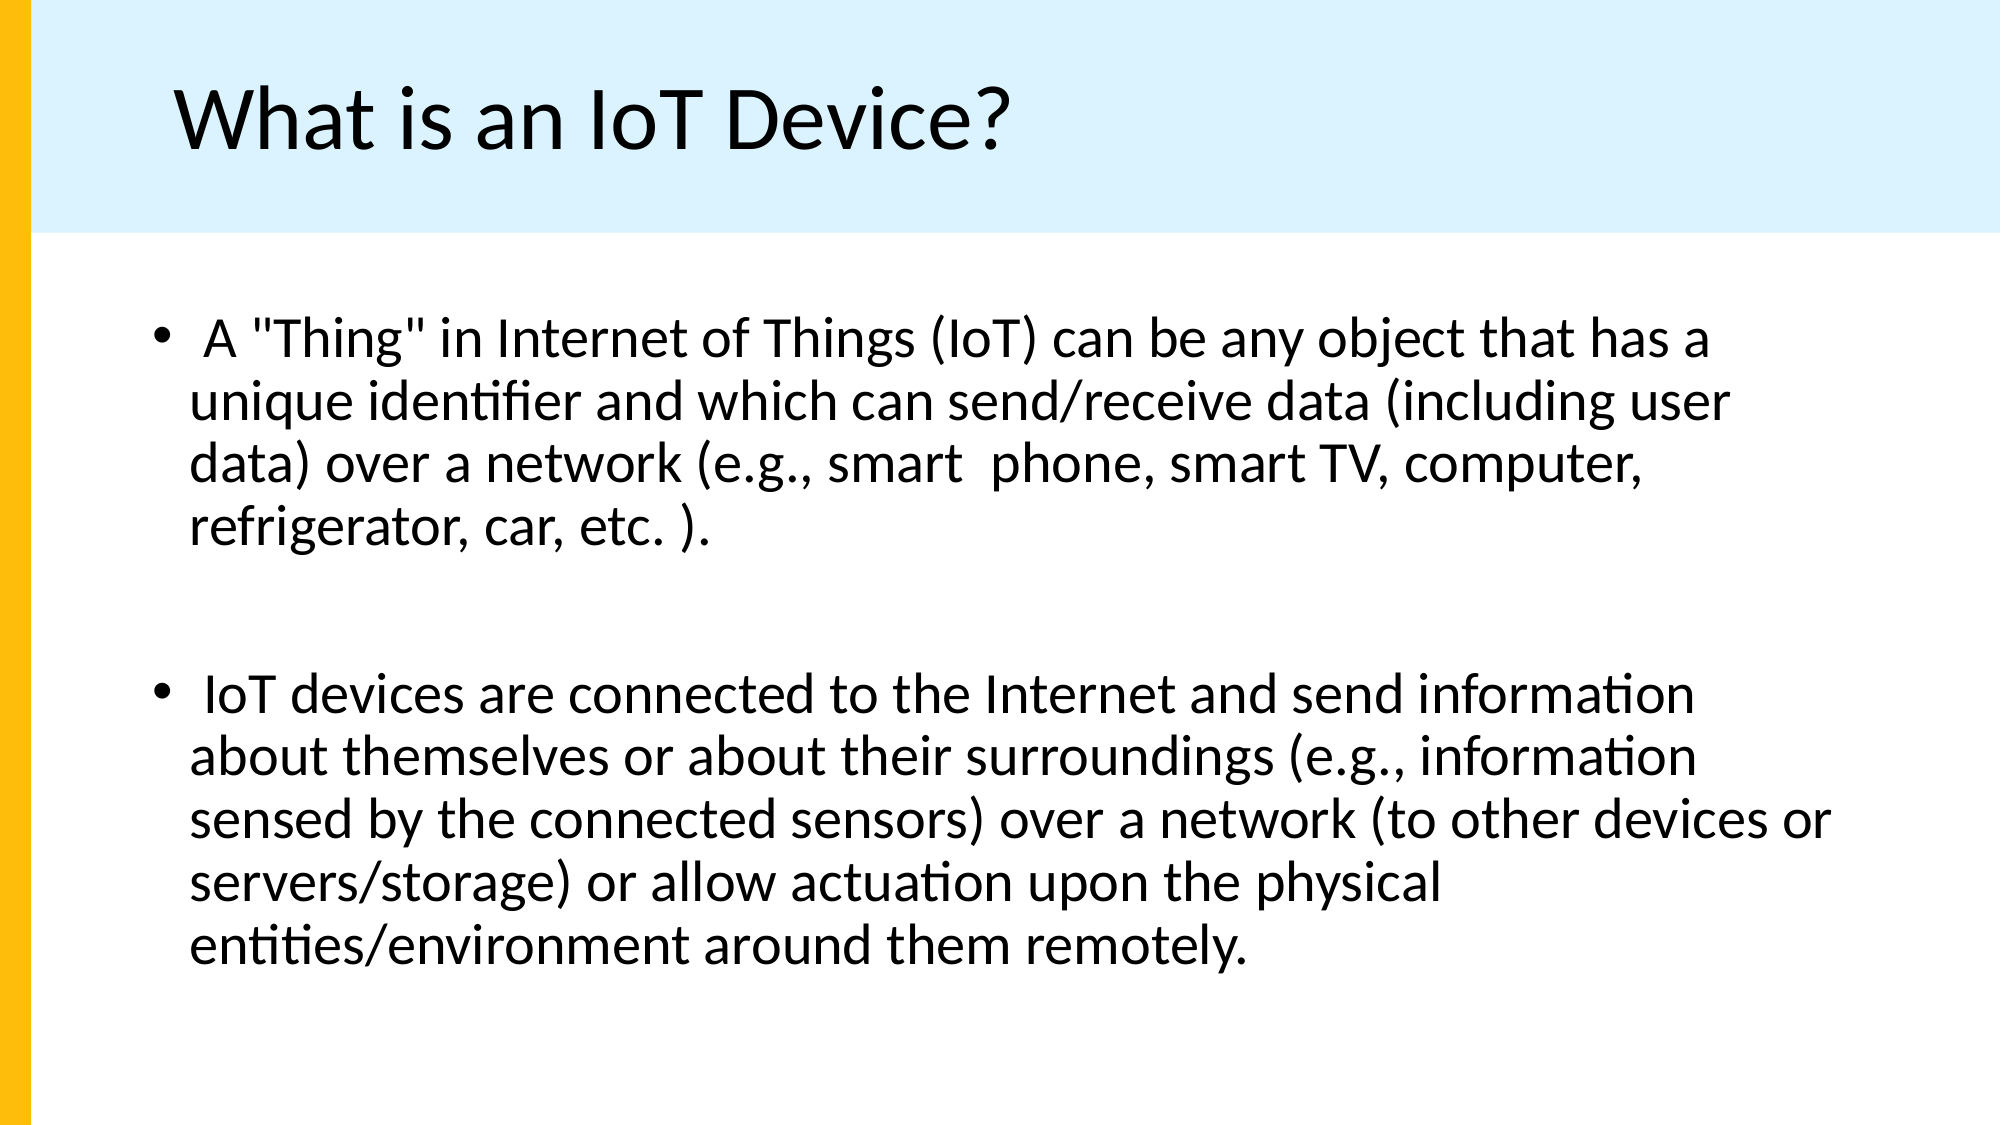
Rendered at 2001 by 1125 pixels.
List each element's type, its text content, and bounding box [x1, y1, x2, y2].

text_box [0, 0, 32, 1125]
list A "Thing" in Internet of Things (IoT) can be any object that has a unique identiﬁer and which can send/receive data (including user data) over a network (e.g., smart phone, smart TV, computer, refrigerator, car, etc. ). IoT devices are connected to the Internet and send information about themselves or about their surroundings (e.g., information sensed by the connected sensors) over a network (to other devices or servers/storage) or allow actuation upon the physical entities/environment around them remotely. [137, 299, 1863, 1057]
title What is an IoT Device? [137, 30, 1863, 209]
text_box [32, 0, 2000, 234]
